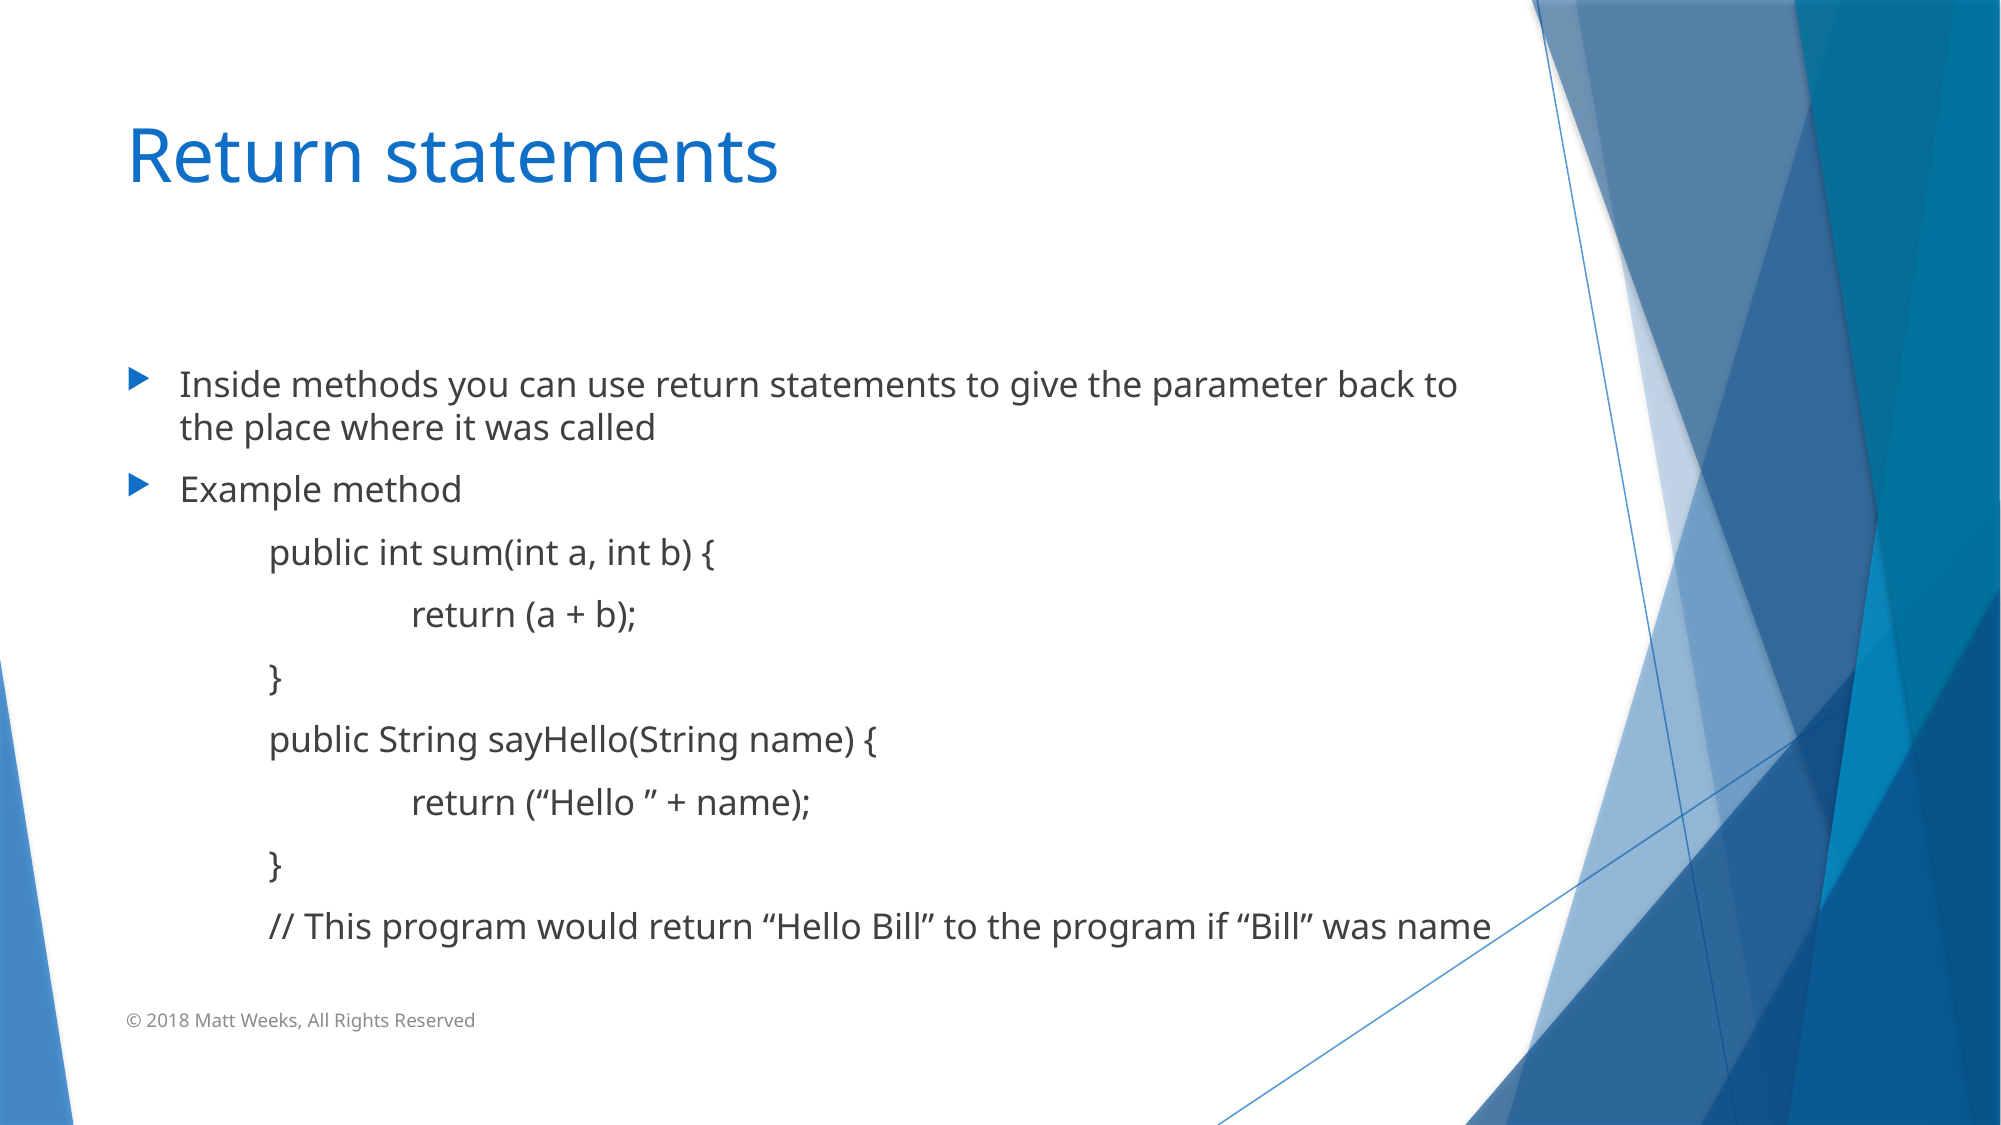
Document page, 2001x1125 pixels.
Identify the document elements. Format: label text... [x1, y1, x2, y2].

title Return statements [111, 99, 1522, 317]
footer © 2018 Matt Weeks, All Rights Reserved [111, 991, 1145, 1051]
list Inside methods you can use return statements to give the parameter back to the place where it was called Example method public int sum(int a, int b) { return (a + b); } public String sayHello(String name) { return (“Hello ” + name); } // This program would return “Hello Bill” to the program if “Bill” was name [111, 354, 1522, 992]
